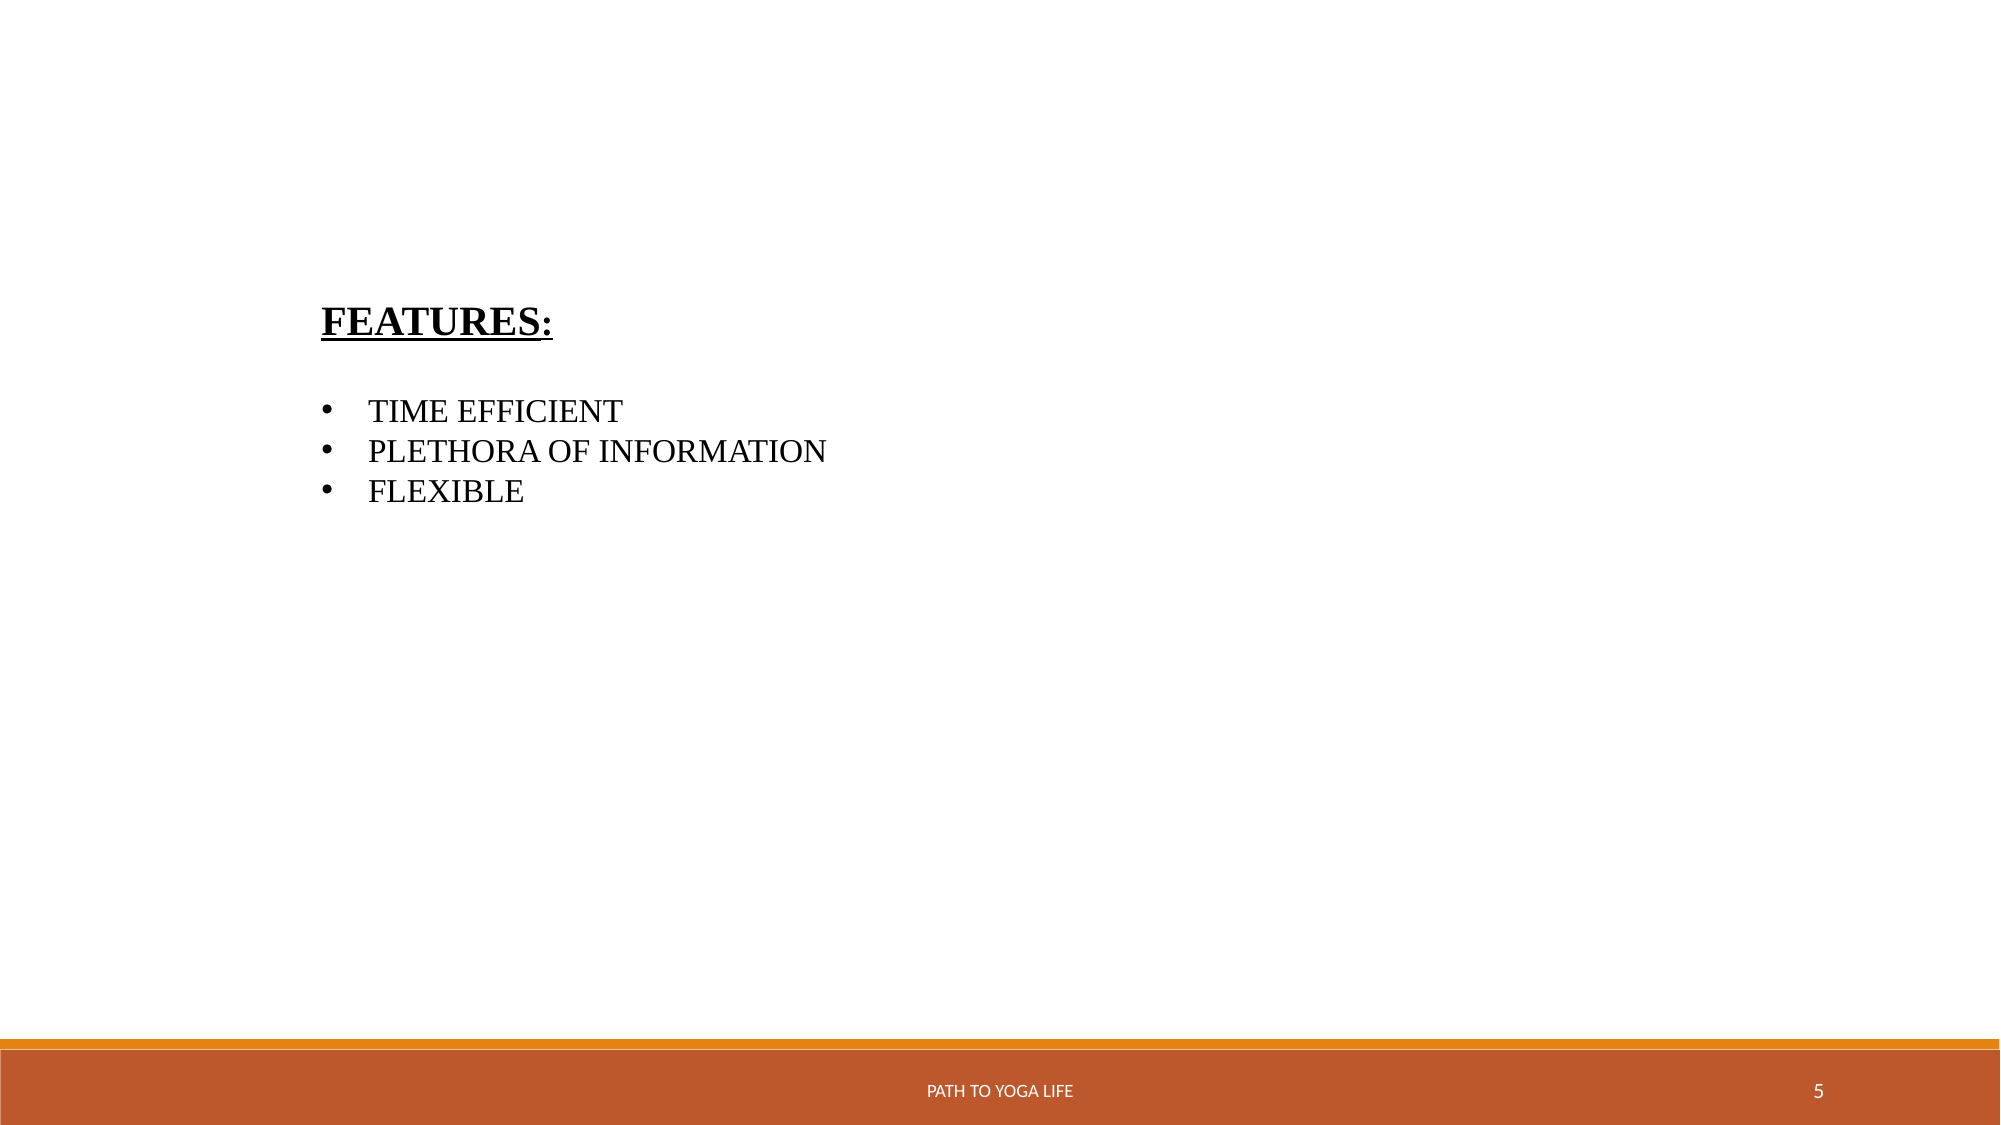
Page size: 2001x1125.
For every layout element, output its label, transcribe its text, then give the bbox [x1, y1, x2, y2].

text_box FEATURES: TIME EFFICIENT PLETHORA OF INFORMATION FLEXIBLE [306, 286, 1782, 517]
footer PATH TO YOGA LIFE [604, 1059, 1396, 1120]
slide_number 5 [1624, 1059, 1840, 1120]
